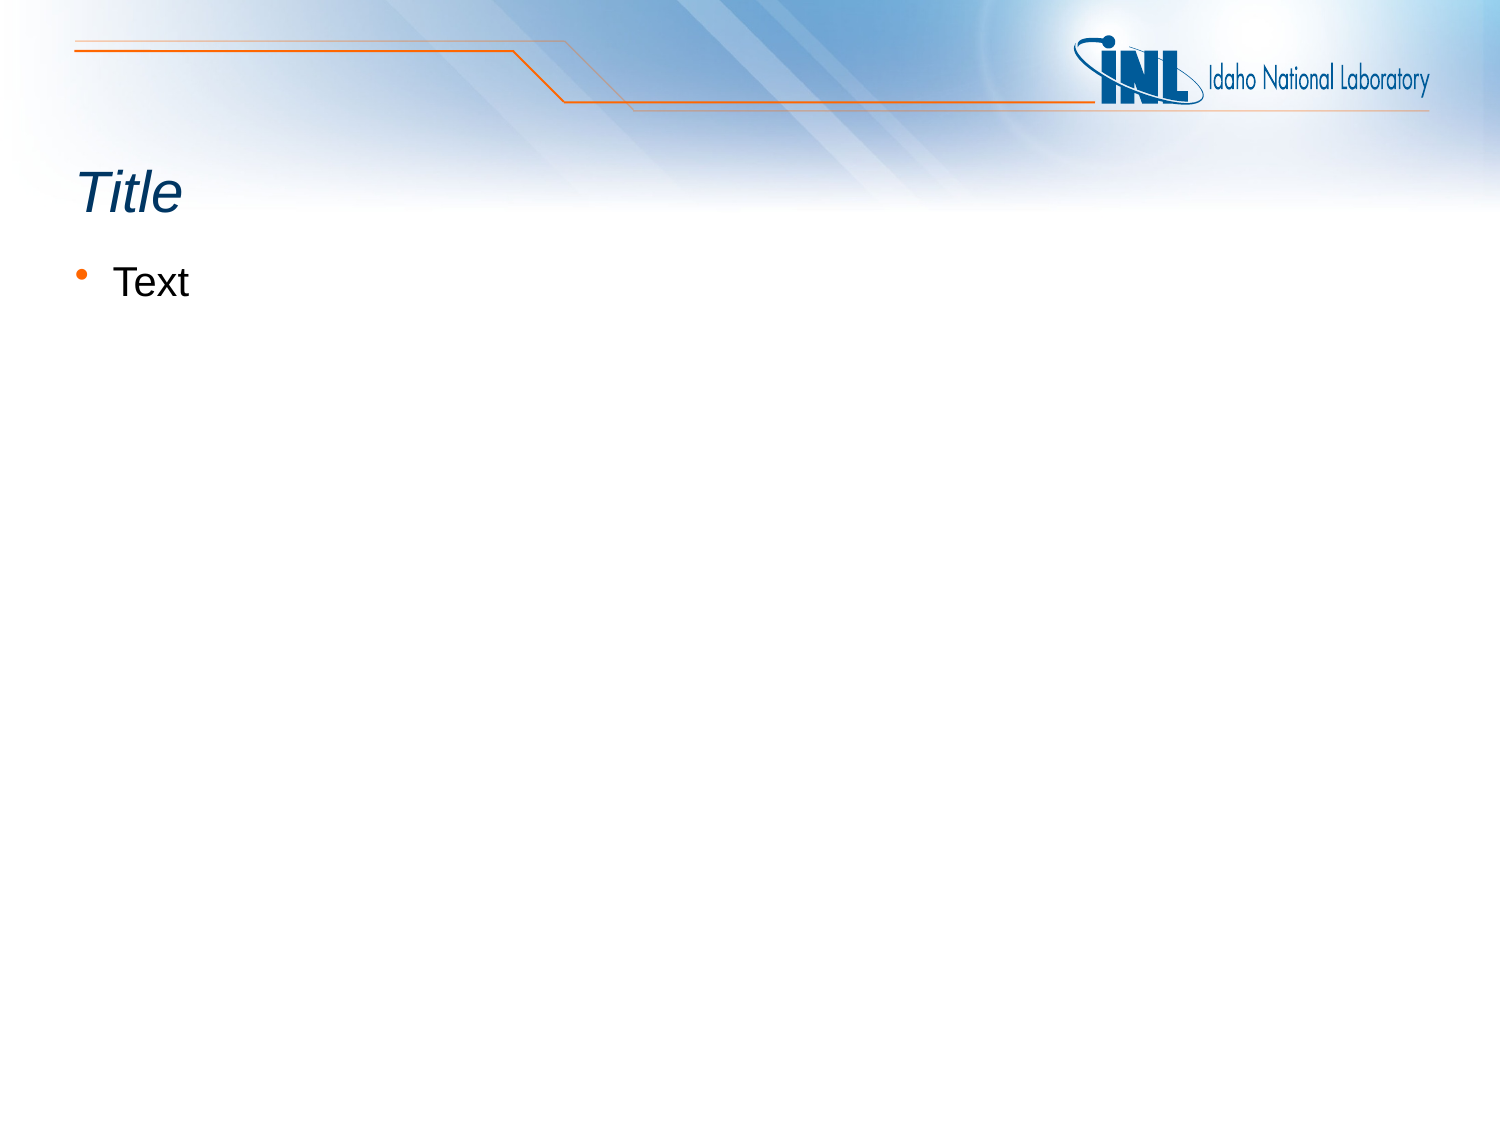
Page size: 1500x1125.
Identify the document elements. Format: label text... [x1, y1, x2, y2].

list Text [74, 261, 1426, 1005]
picture [0, 0, 1500, 1125]
title Title [74, 164, 1426, 227]
